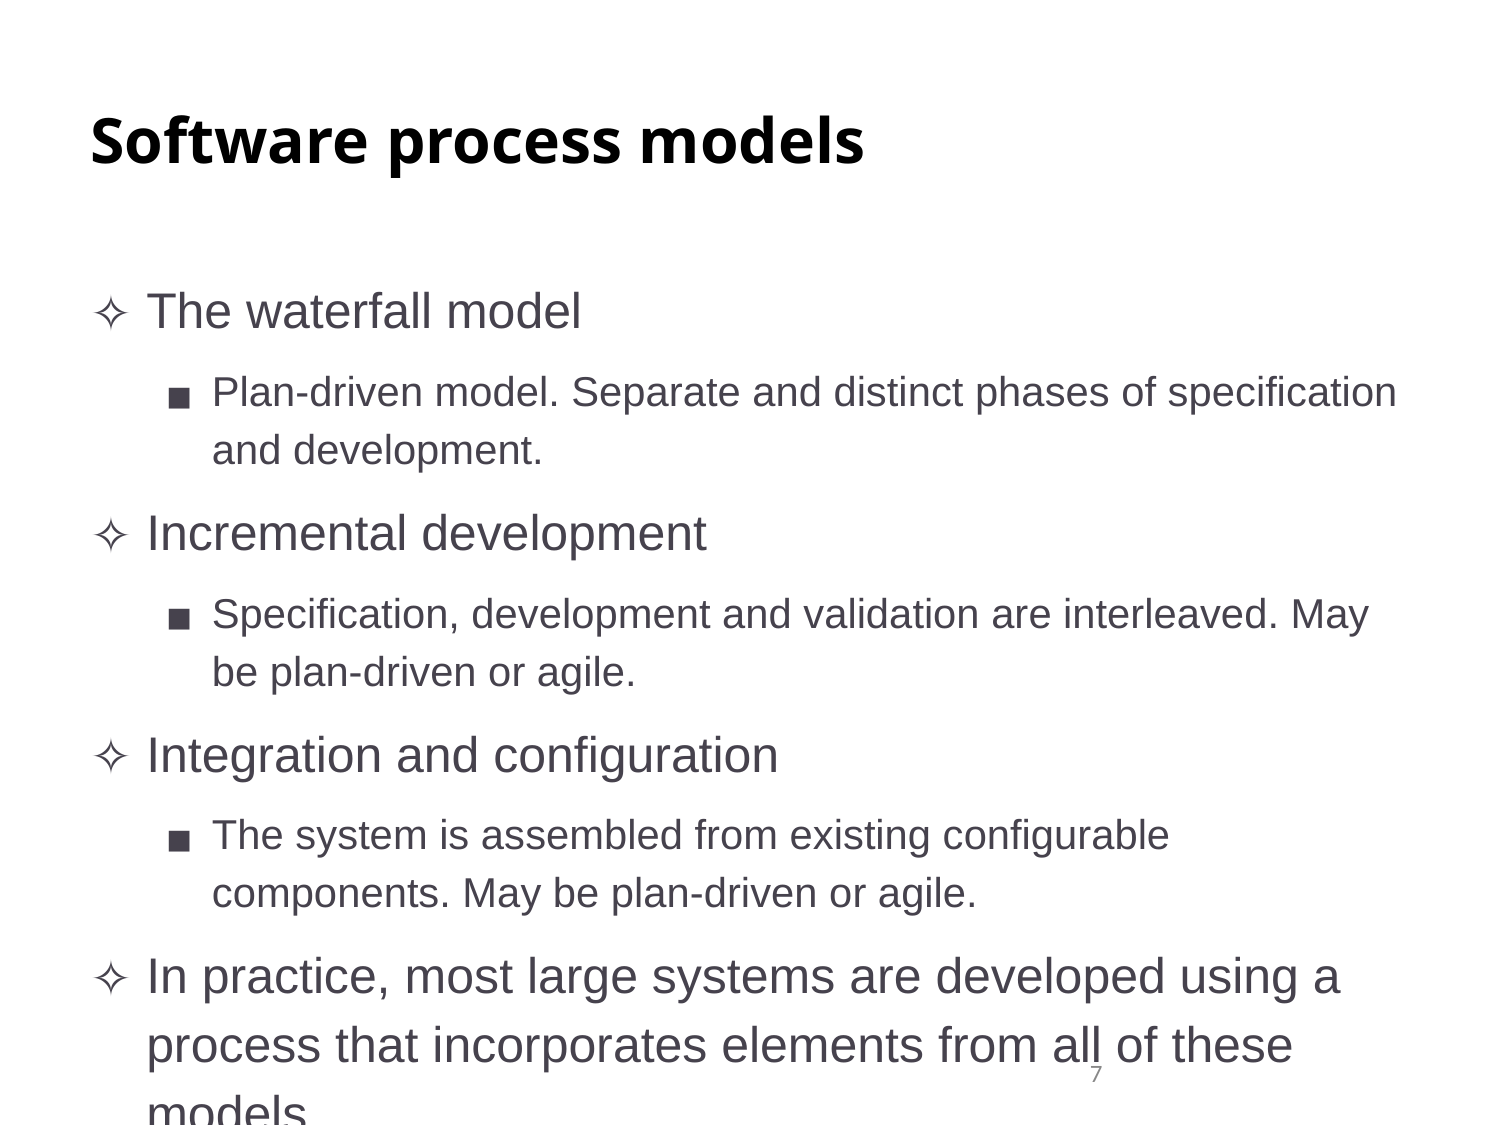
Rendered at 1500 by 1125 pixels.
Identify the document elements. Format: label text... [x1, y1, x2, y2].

title Software process models [75, 45, 1272, 233]
list The waterfall model Plan-driven model. Separate and distinct phases of specification and development. Incremental development Specification, development and validation are interleaved. May be plan-driven or agile. Integration and configuration The system is assembled from existing configurable components. May be plan-driven or agile. In practice, most large systems are developed using a process that incorporates elements from all of these models. [75, 262, 1425, 1005]
slide_number ‹#› [1074, 1042, 1425, 1103]
